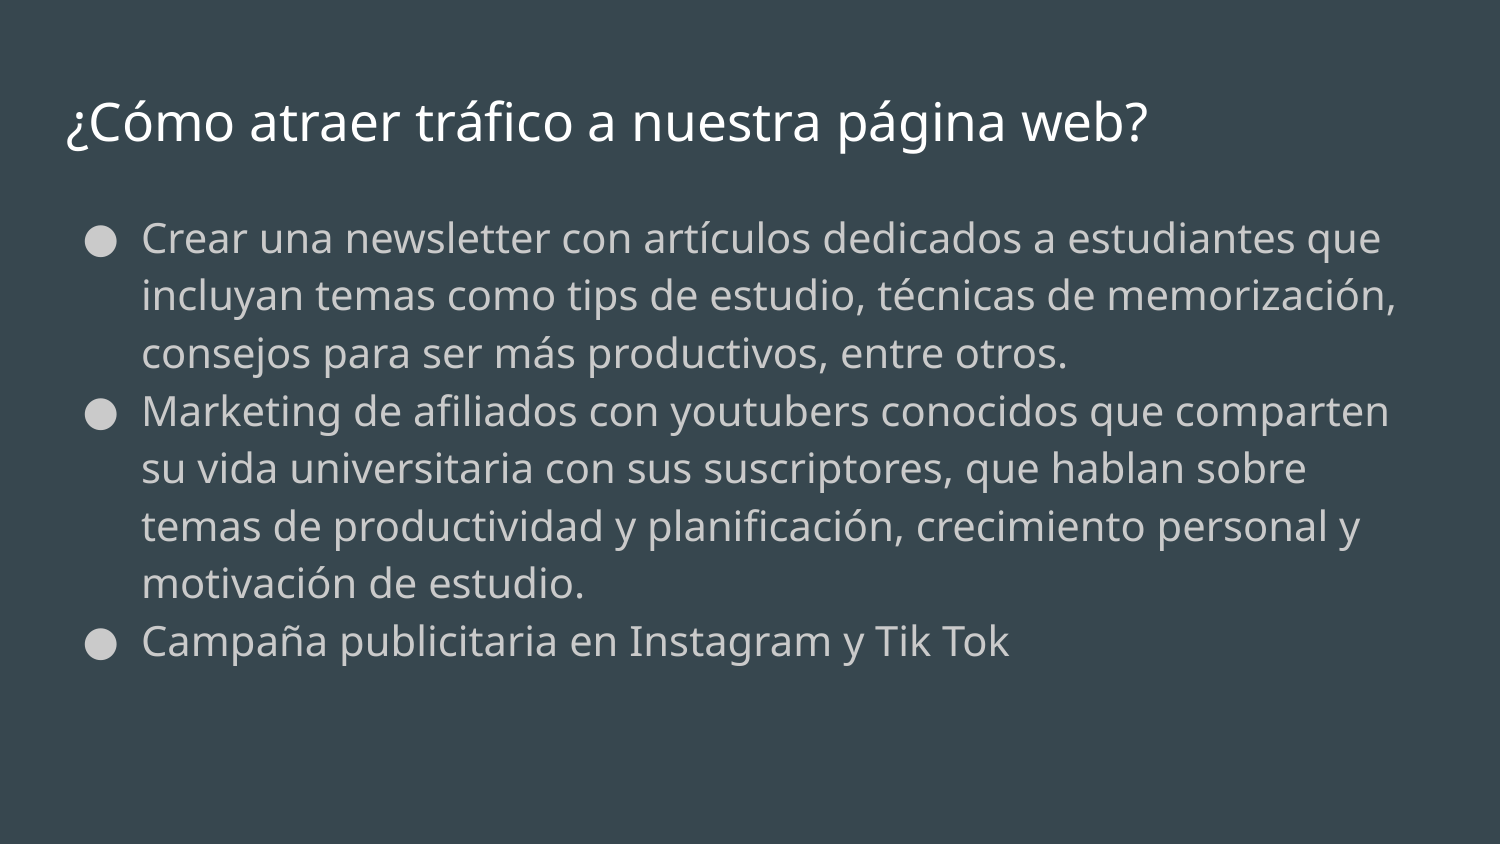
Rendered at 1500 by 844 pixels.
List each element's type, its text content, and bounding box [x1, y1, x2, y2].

list Crear una newsletter con artículos dedicados a estudiantes que incluyan temas como tips de estudio, técnicas de memorización, consejos para ser más productivos, entre otros. Marketing de afiliados con youtubers conocidos que comparten su vida universitaria con sus suscriptores, que hablan sobre temas de productividad y planificación, crecimiento personal y motivación de estudio. Campaña publicitaria en Instagram y Tik Tok [51, 189, 1449, 750]
title ¿Cómo atraer tráfico a nuestra página web? [51, 72, 1449, 167]
